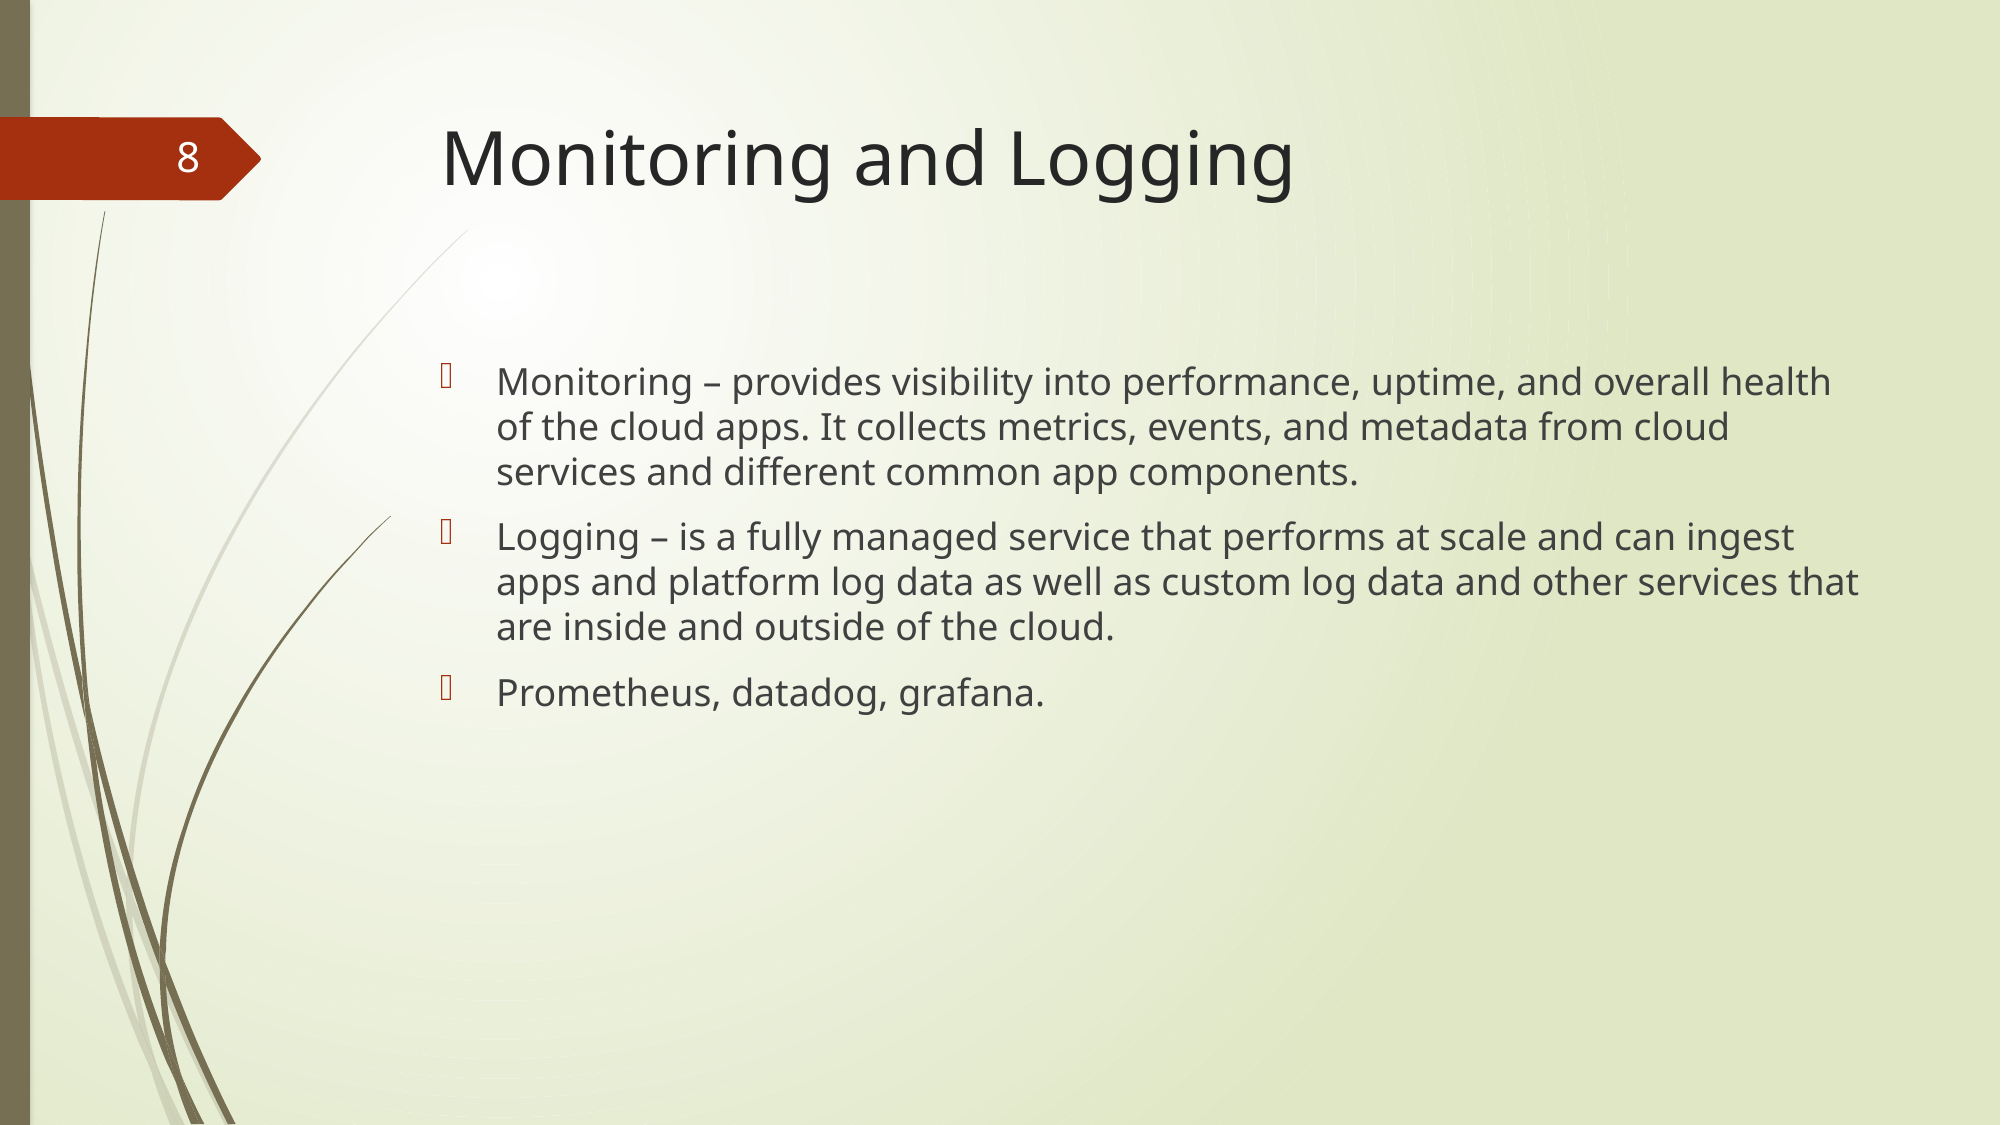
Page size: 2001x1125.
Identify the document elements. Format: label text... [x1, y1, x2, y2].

list Monitoring – provides visibility into performance, uptime, and overall health of the cloud apps. It collects metrics, events, and metadata from cloud services and different common app components. Logging – is a fully managed service that performs at scale and can ingest apps and platform log data as well as custom log data and other services that are inside and outside of the cloud. Prometheus, datadog, grafana. [424, 350, 1888, 970]
title Monitoring and Logging [425, 102, 1888, 313]
slide_number 8 [87, 129, 216, 190]
